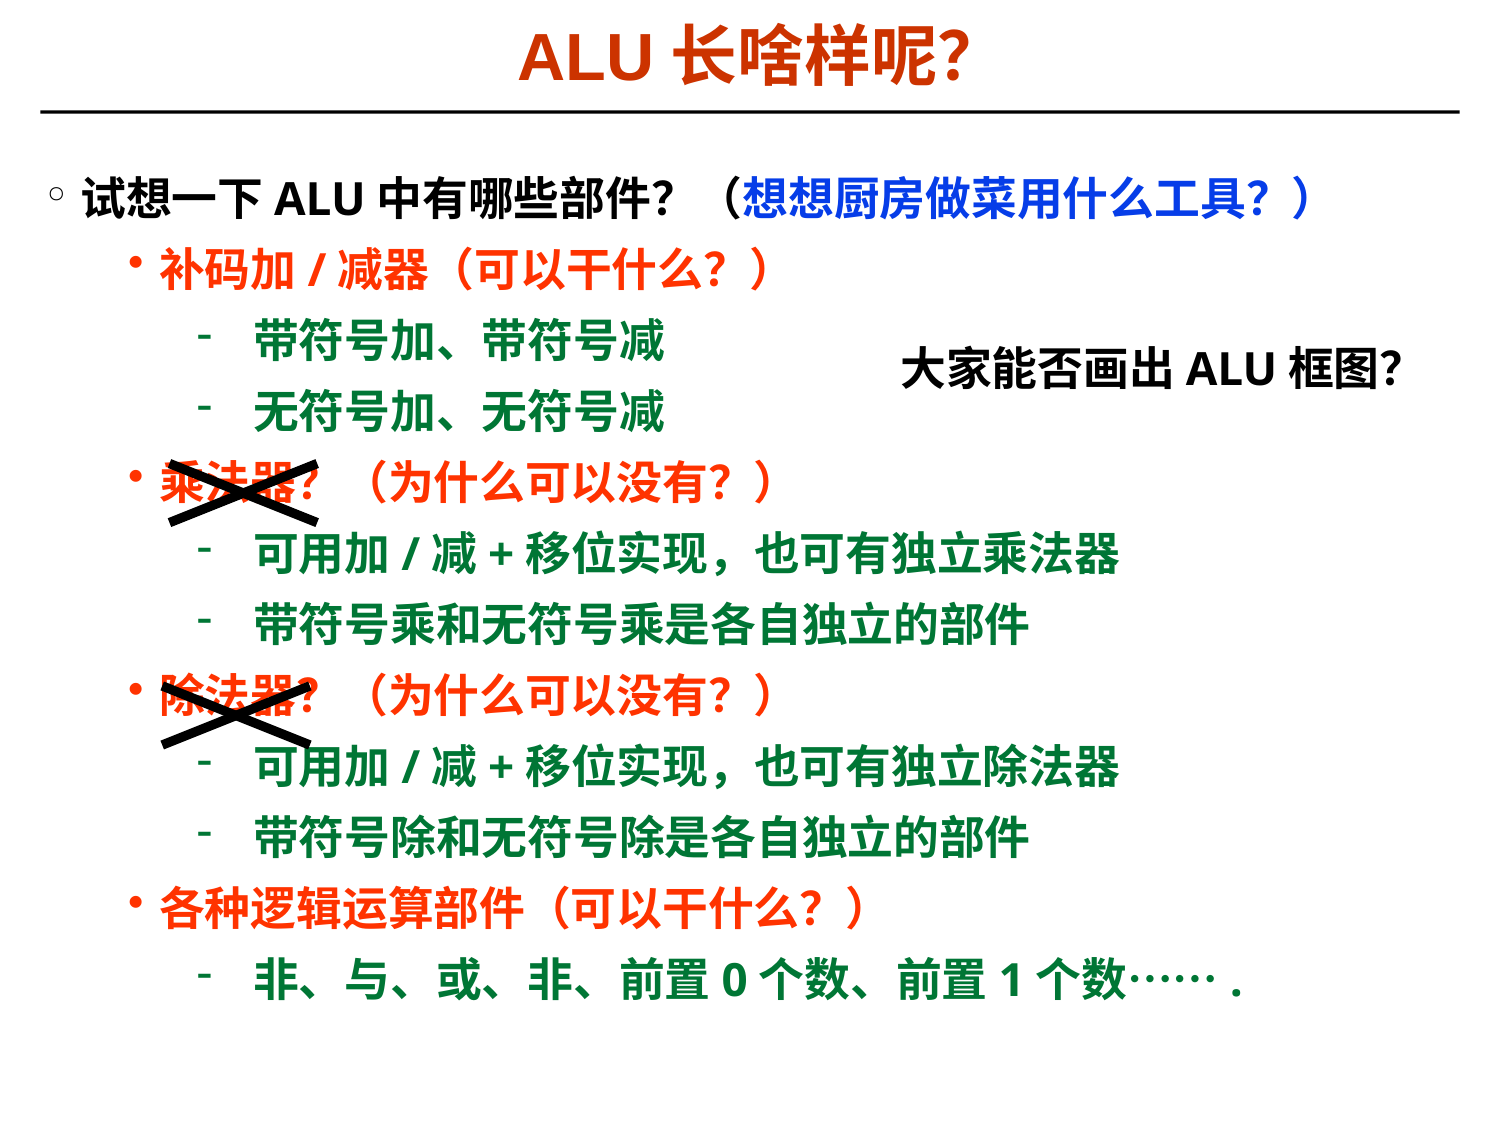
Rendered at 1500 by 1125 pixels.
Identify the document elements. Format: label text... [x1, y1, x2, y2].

text_box 大家能否画出ALU框图？ [885, 332, 1454, 402]
title ALU长啥样呢？ [38, 20, 1485, 109]
list 试想一下ALU中有哪些部件？（想想厨房做菜用什么工具？） 补码加/减器（可以干什么？） 带符号加、带符号减 无符号加、无符号减 乘法器？（为什么可以没有？） 可用加/减+移位实现，也可有独立乘法器 带符号乘和无符号乘是各自独立的部件 除法器？（为什么可以没有？） 可用加/减+移位实现，也可有独立除法器 带符号除和无符号除是各自独立的部件 各种逻辑运算部件（可以干什么？） 非、与、或、非、前置0个数、前置1个数……. [35, 164, 1396, 1055]
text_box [161, 685, 311, 746]
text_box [169, 463, 318, 523]
